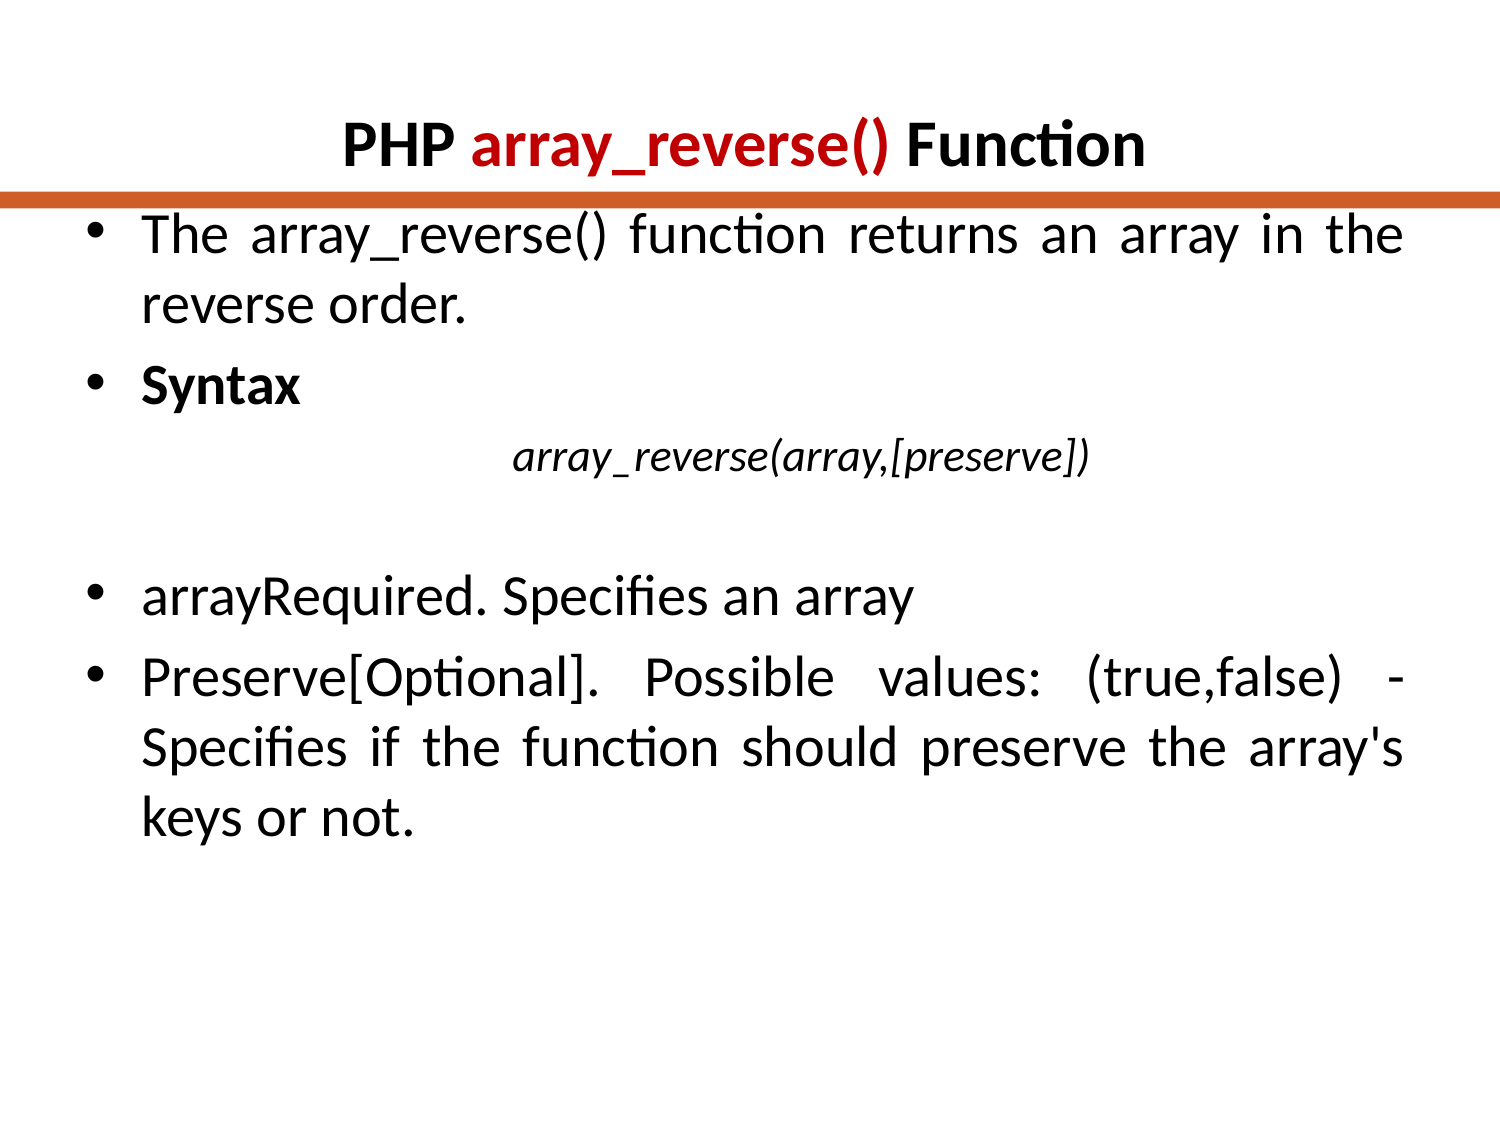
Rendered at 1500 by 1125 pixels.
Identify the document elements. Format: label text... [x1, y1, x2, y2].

list The array_reverse() function returns an array in the reverse order. Syntax array_reverse(array,[preserve]) arrayRequired. Specifies an array Preserve[Optional]. Possible values: (true,false) -Specifies if the function should preserve the array's keys or not. [70, 187, 1421, 1067]
title PHP array_reverse() Function [70, 91, 1421, 187]
